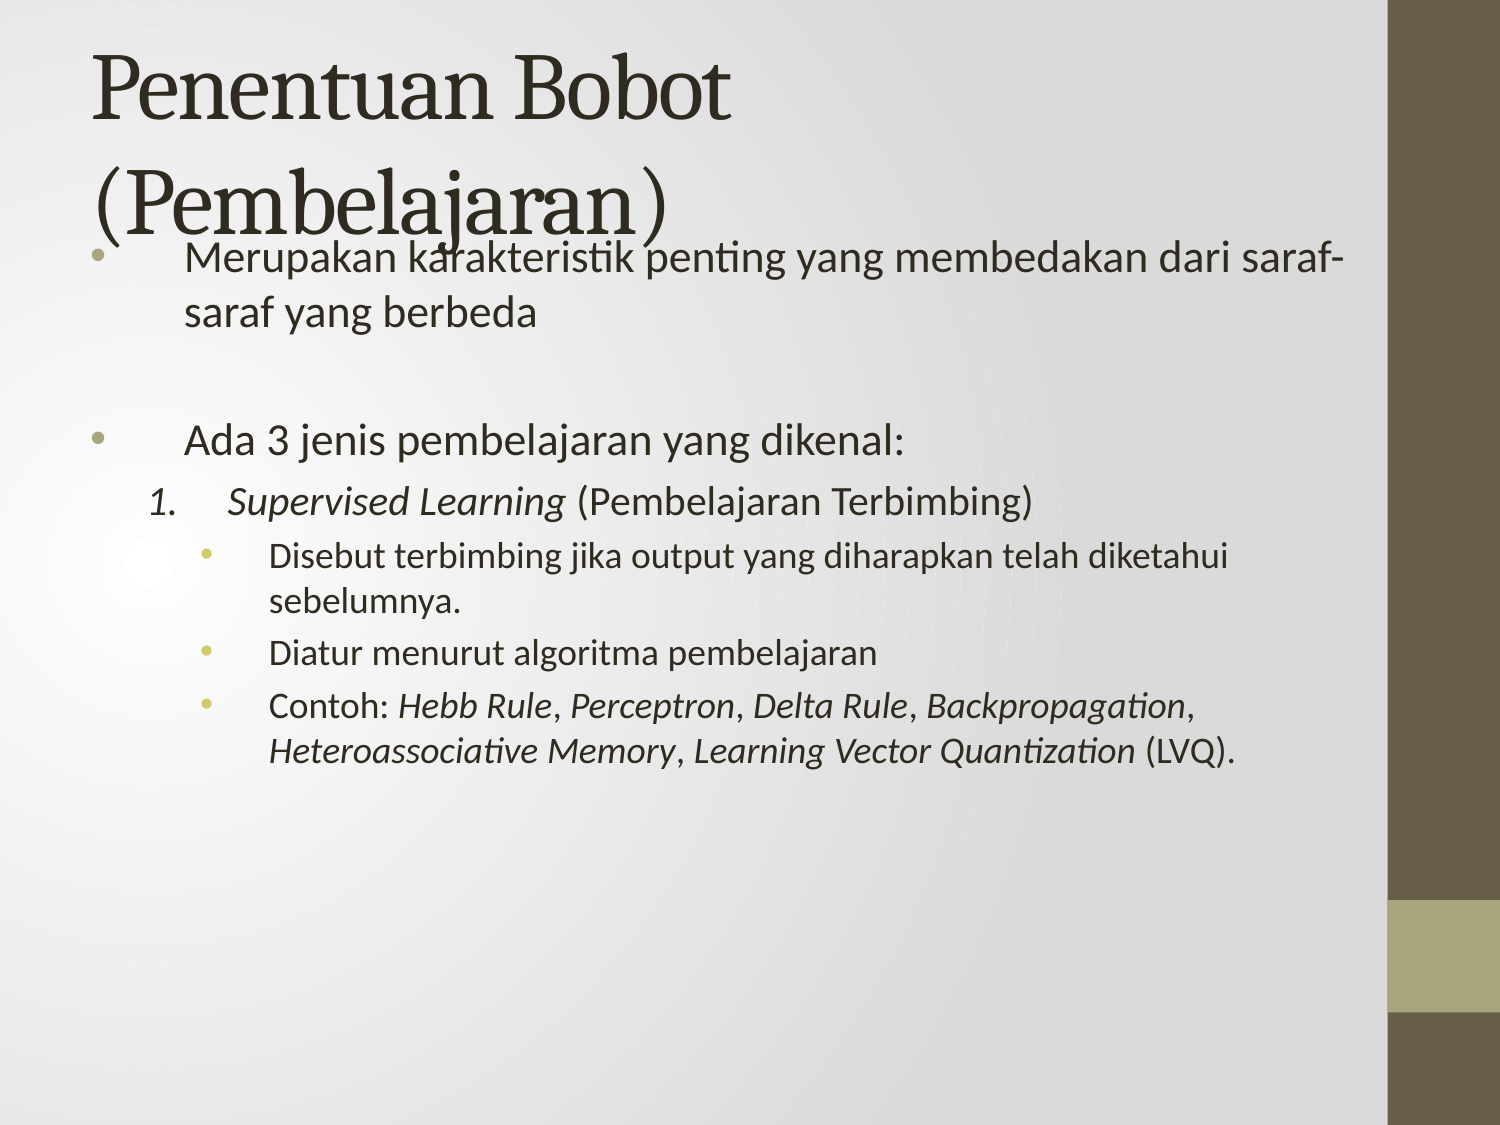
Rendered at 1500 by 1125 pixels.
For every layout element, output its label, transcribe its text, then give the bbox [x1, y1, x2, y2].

title Penentuan Bobot (Pembelajaran) [75, 45, 1325, 219]
list Merupakan karakteristik penting yang membedakan dari saraf-saraf yang berbeda Ada 3 jenis pembelajaran yang dikenal: Supervised Learning (Pembelajaran Terbimbing) Disebut terbimbing jika output yang diharapkan telah diketahui sebelumnya. Diatur menurut algoritma pembelajaran Contoh: Hebb Rule, Perceptron, Delta Rule, Backpropagation, Heteroassociative Memory, Learning Vector Quantization (LVQ). [75, 219, 1425, 1088]
